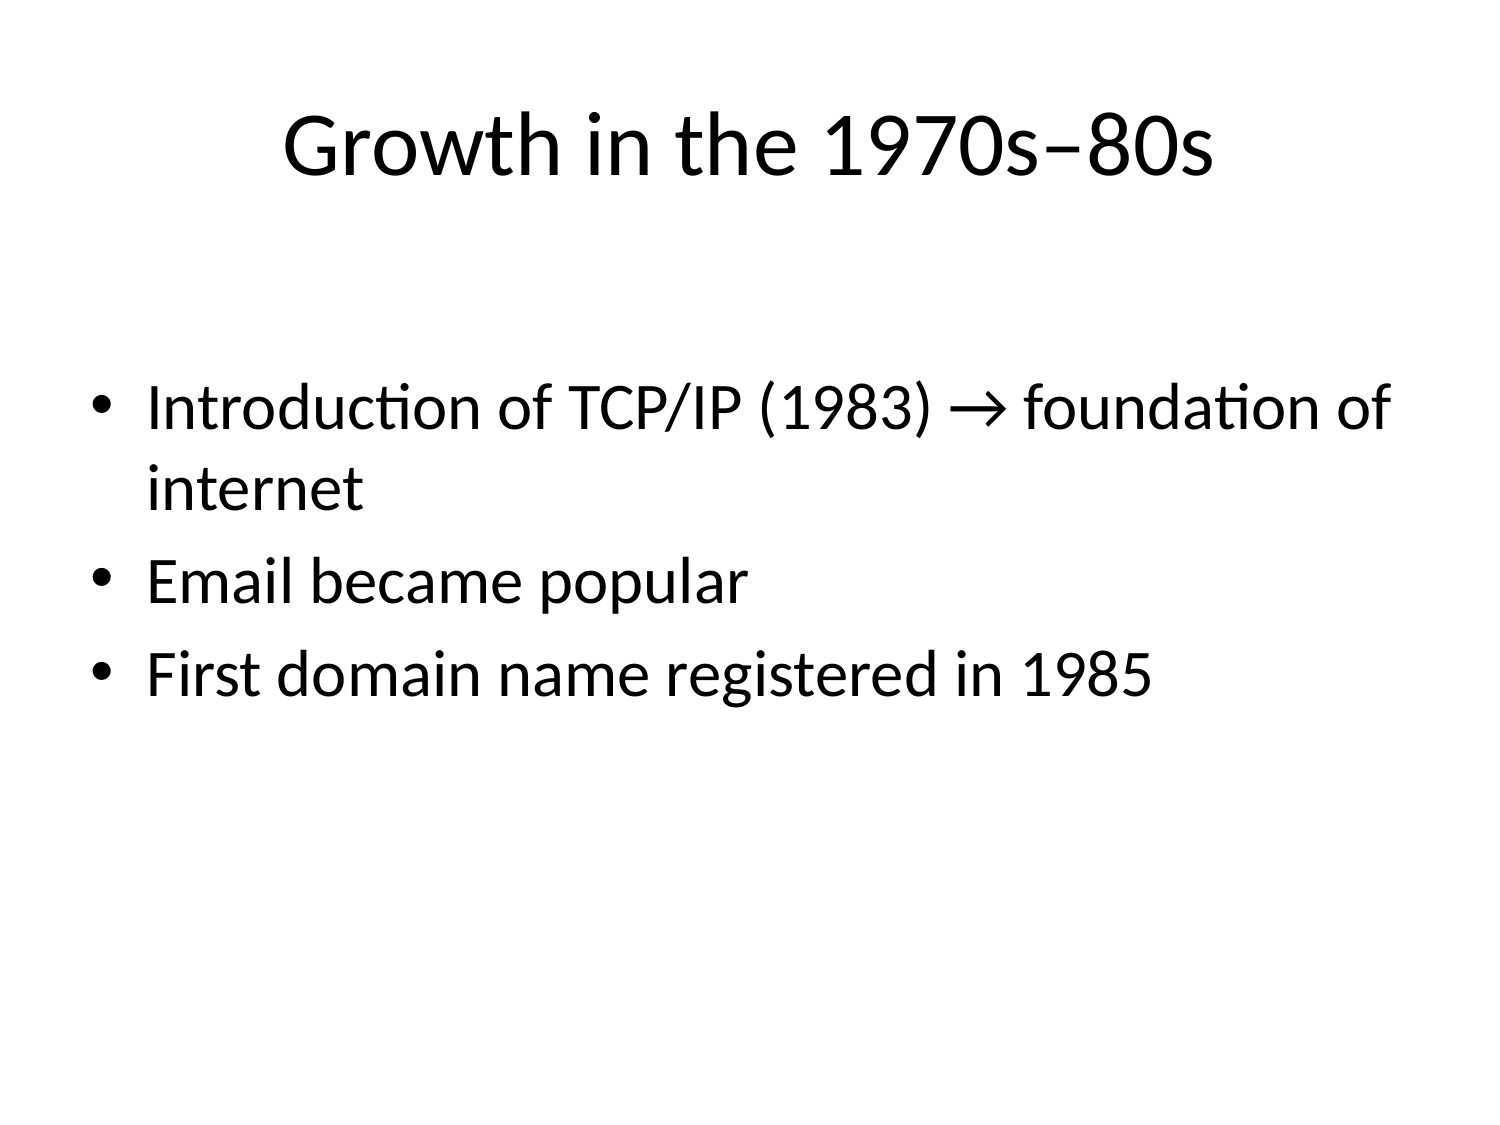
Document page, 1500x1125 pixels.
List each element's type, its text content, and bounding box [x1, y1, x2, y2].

title Growth in the 1970s–80s [75, 45, 1425, 233]
list Introduction of TCP/IP (1983) → foundation of internet Email became popular First domain name registered in 1985 [75, 262, 1425, 1005]
